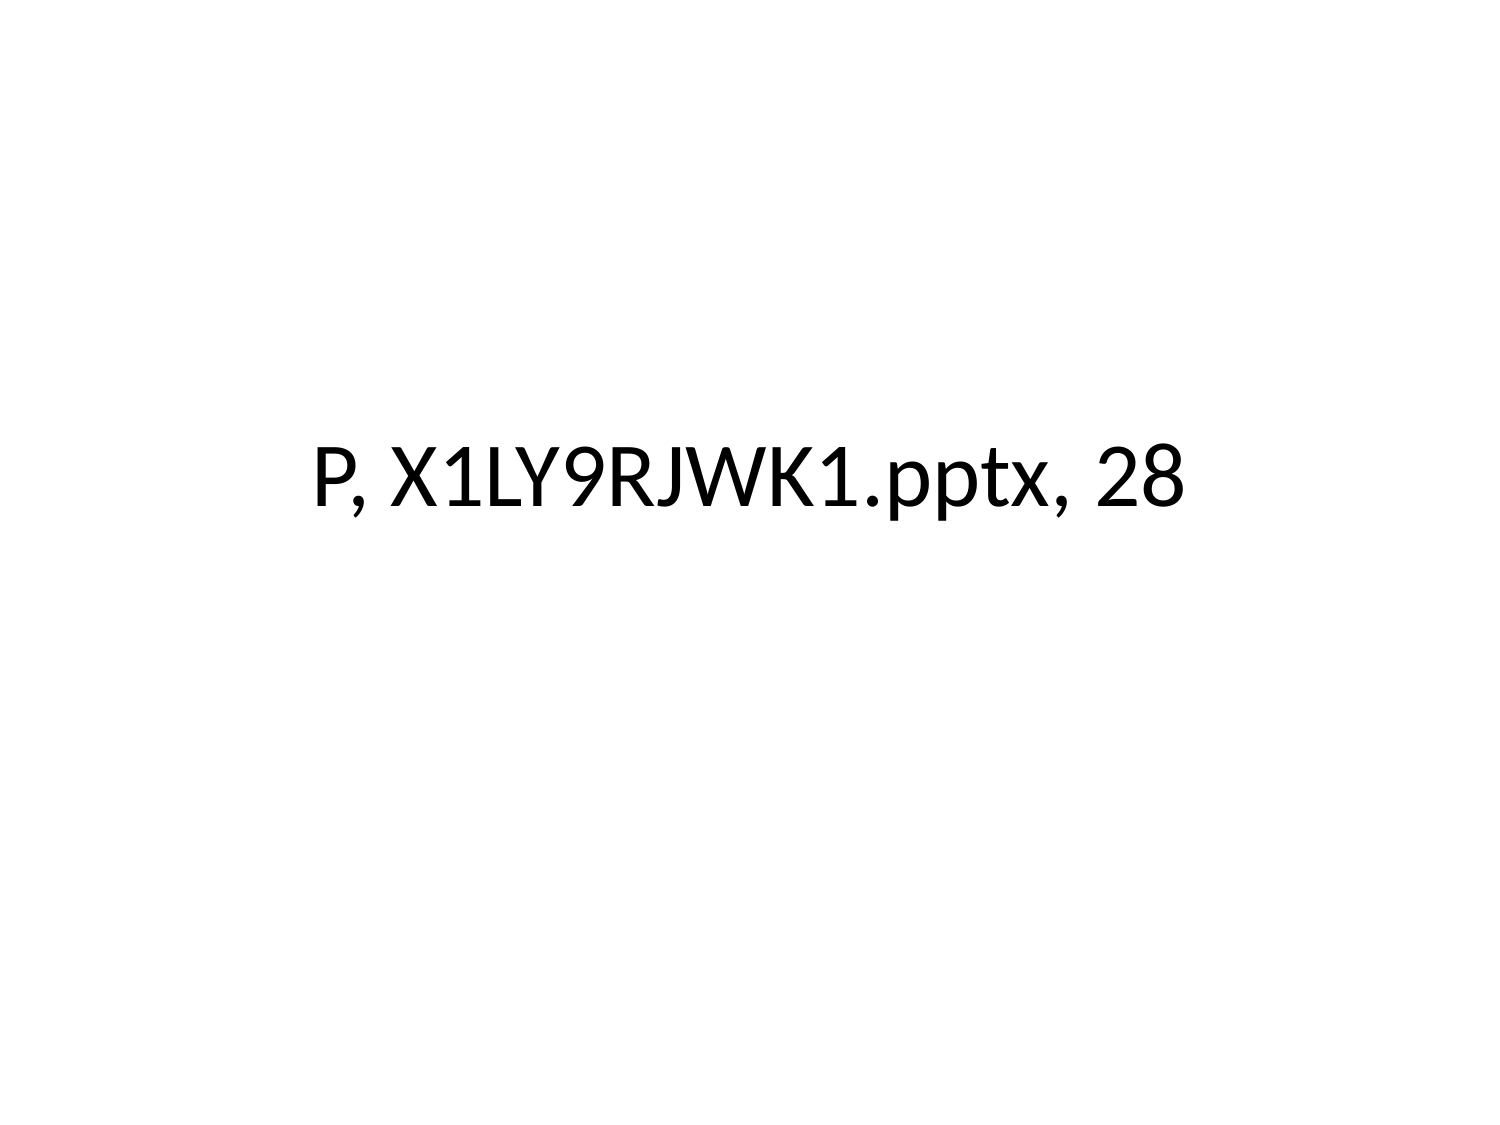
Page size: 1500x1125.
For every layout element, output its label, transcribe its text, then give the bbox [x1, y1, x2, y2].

title P, X1LY9RJWK1.pptx, 28 [112, 349, 1388, 591]
